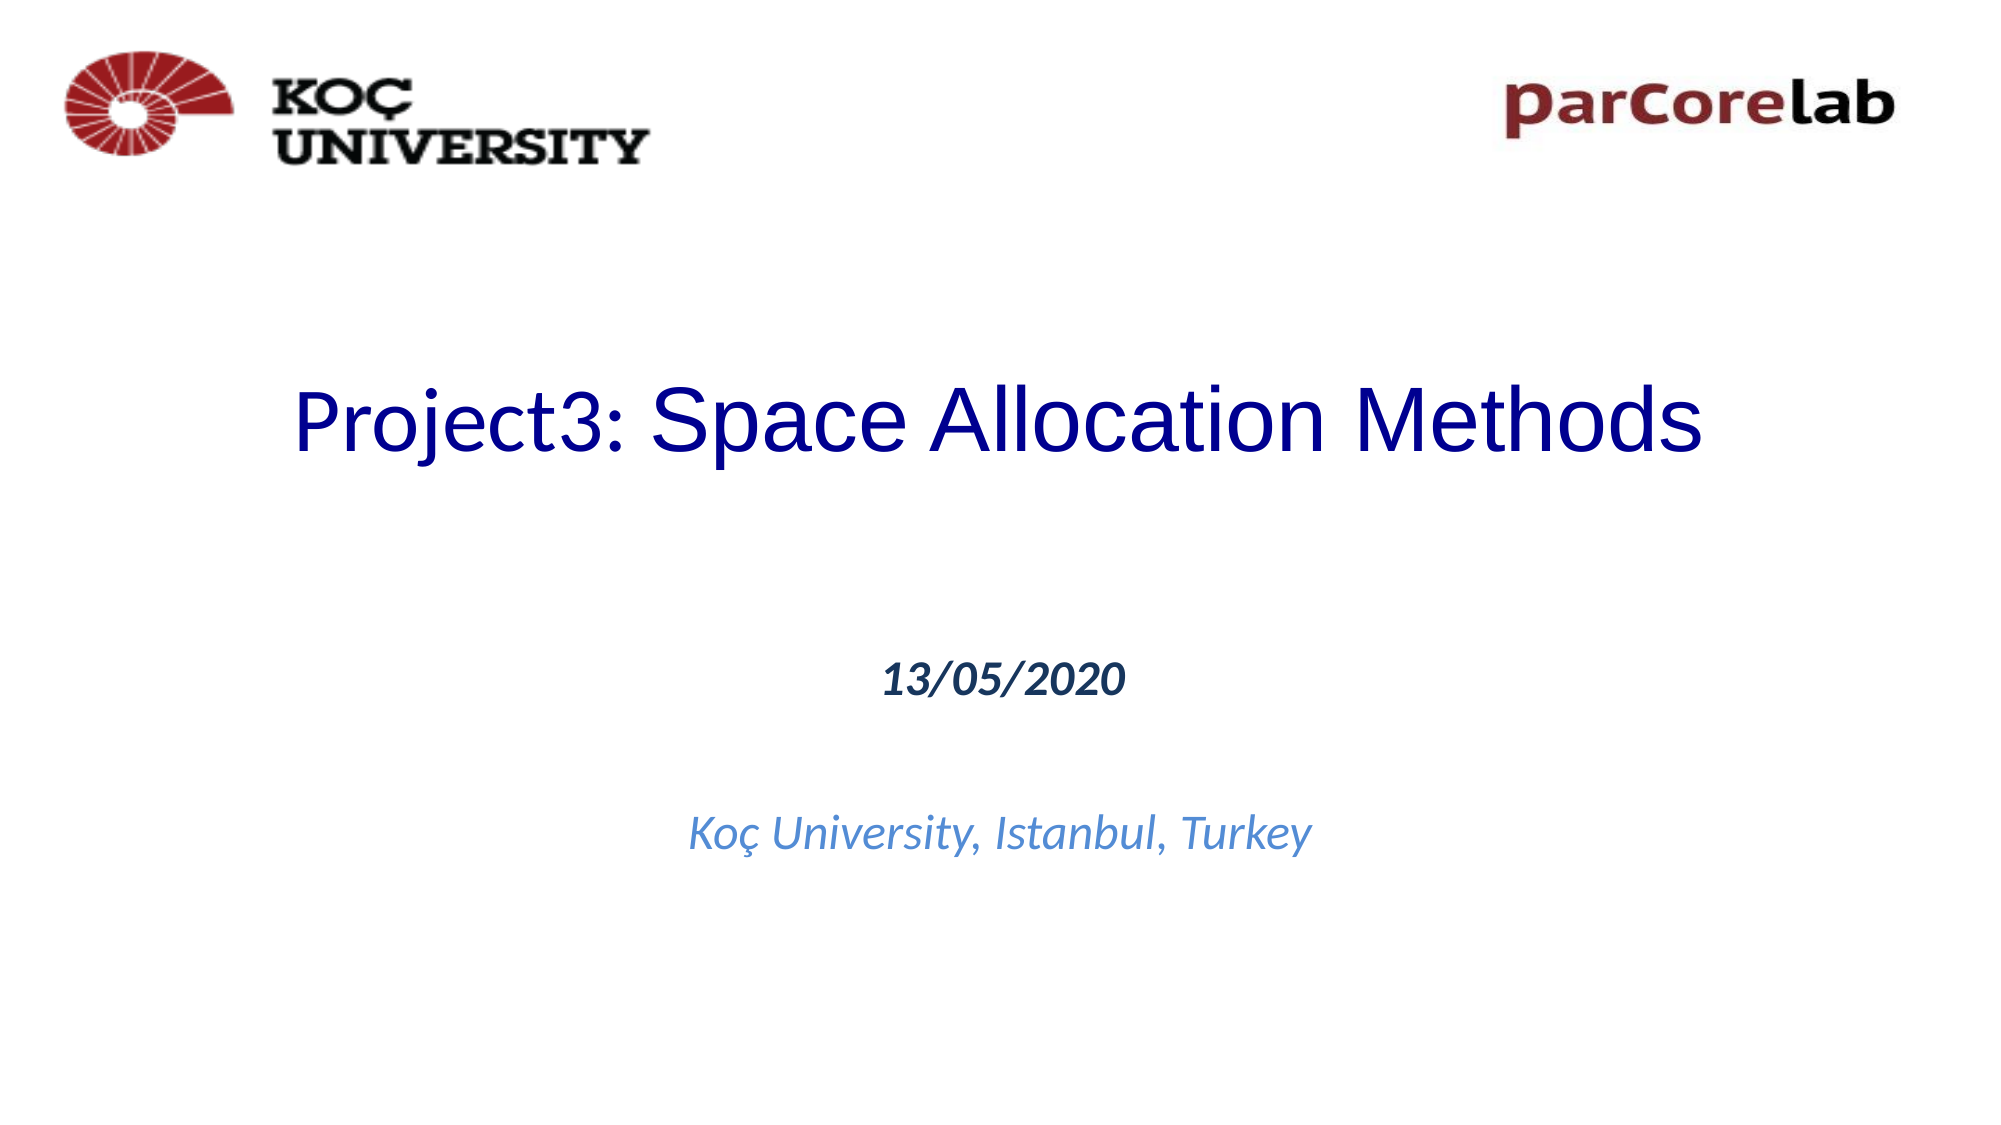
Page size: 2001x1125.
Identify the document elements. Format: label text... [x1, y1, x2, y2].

title Project3: Space Allocation Methods [150, 349, 1850, 591]
picture [1444, 39, 1956, 156]
subtitle 13/05/2020 [150, 637, 1850, 772]
picture [62, 0, 702, 196]
